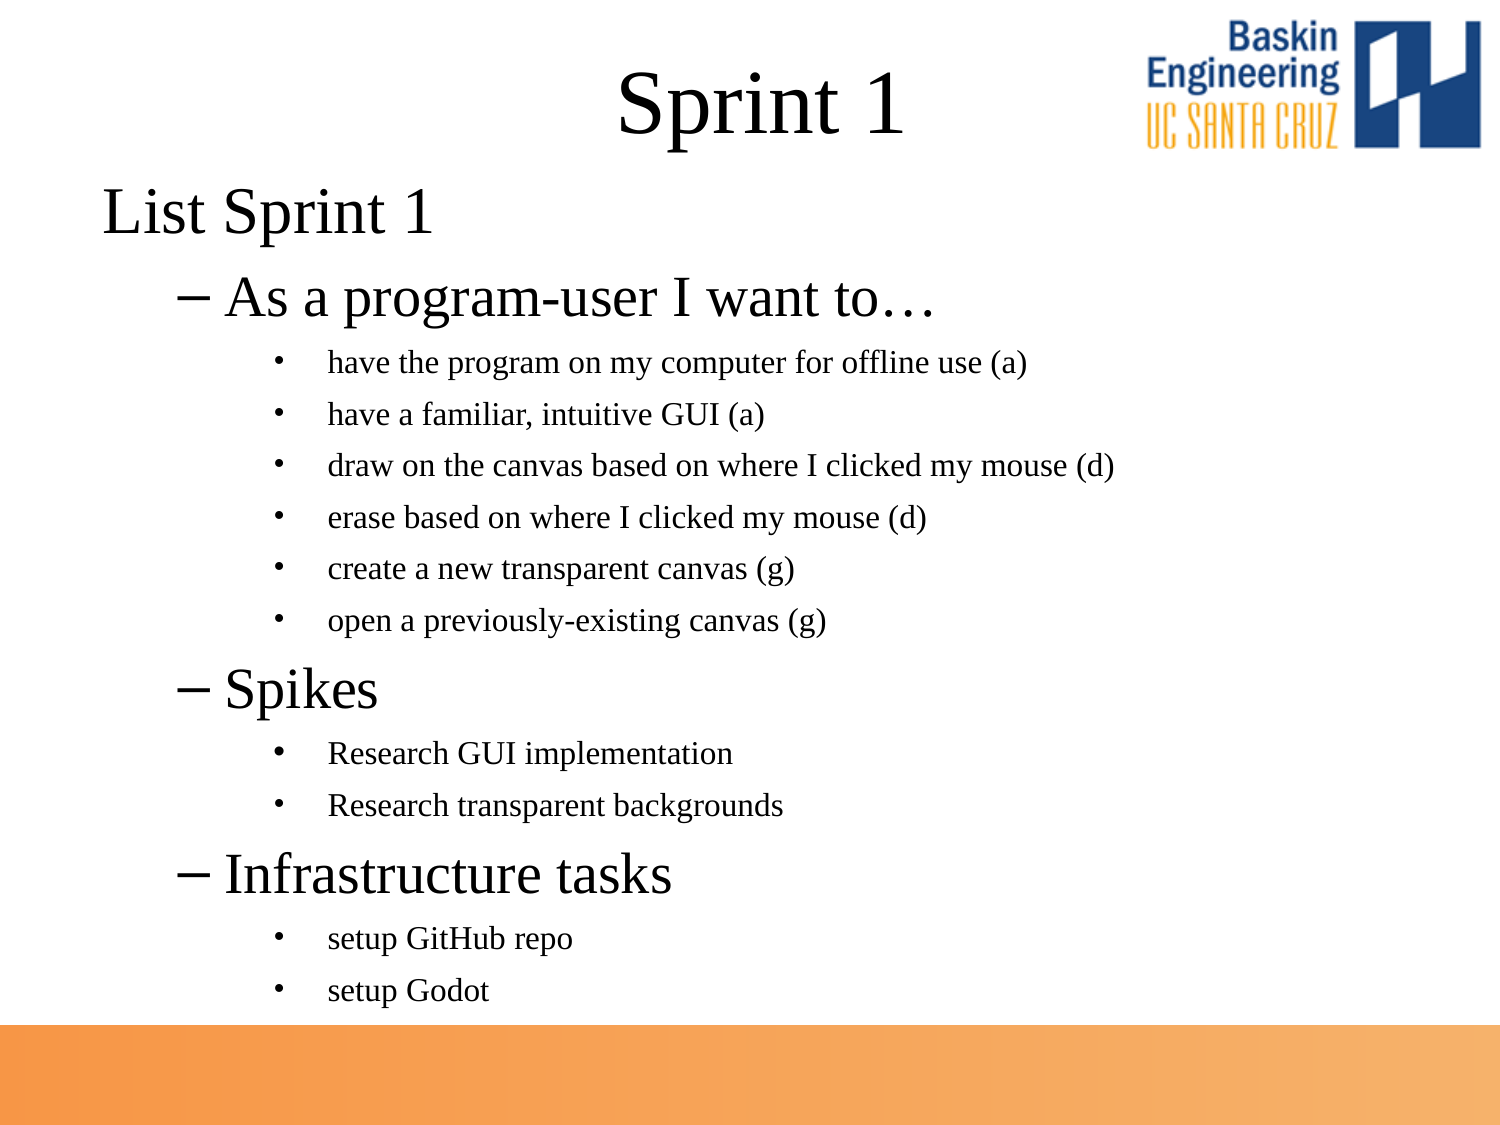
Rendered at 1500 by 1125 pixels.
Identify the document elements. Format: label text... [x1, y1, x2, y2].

title Sprint 1 [87, 3, 1438, 159]
list List Sprint 1 As a program-user I want to… have the program on my computer for offline use (a) have a familiar, intuitive GUI (a) draw on the canvas based on where I clicked my mouse (d) erase based on where I clicked my mouse (d) create a new transparent canvas (g) open a previously-existing canvas (g) Spikes Research GUI implementation Research transparent backgrounds Infrastructure tasks setup GitHub repo setup Godot [87, 159, 1438, 1025]
text_box [0, 1025, 1500, 1125]
picture [1134, 12, 1498, 160]
